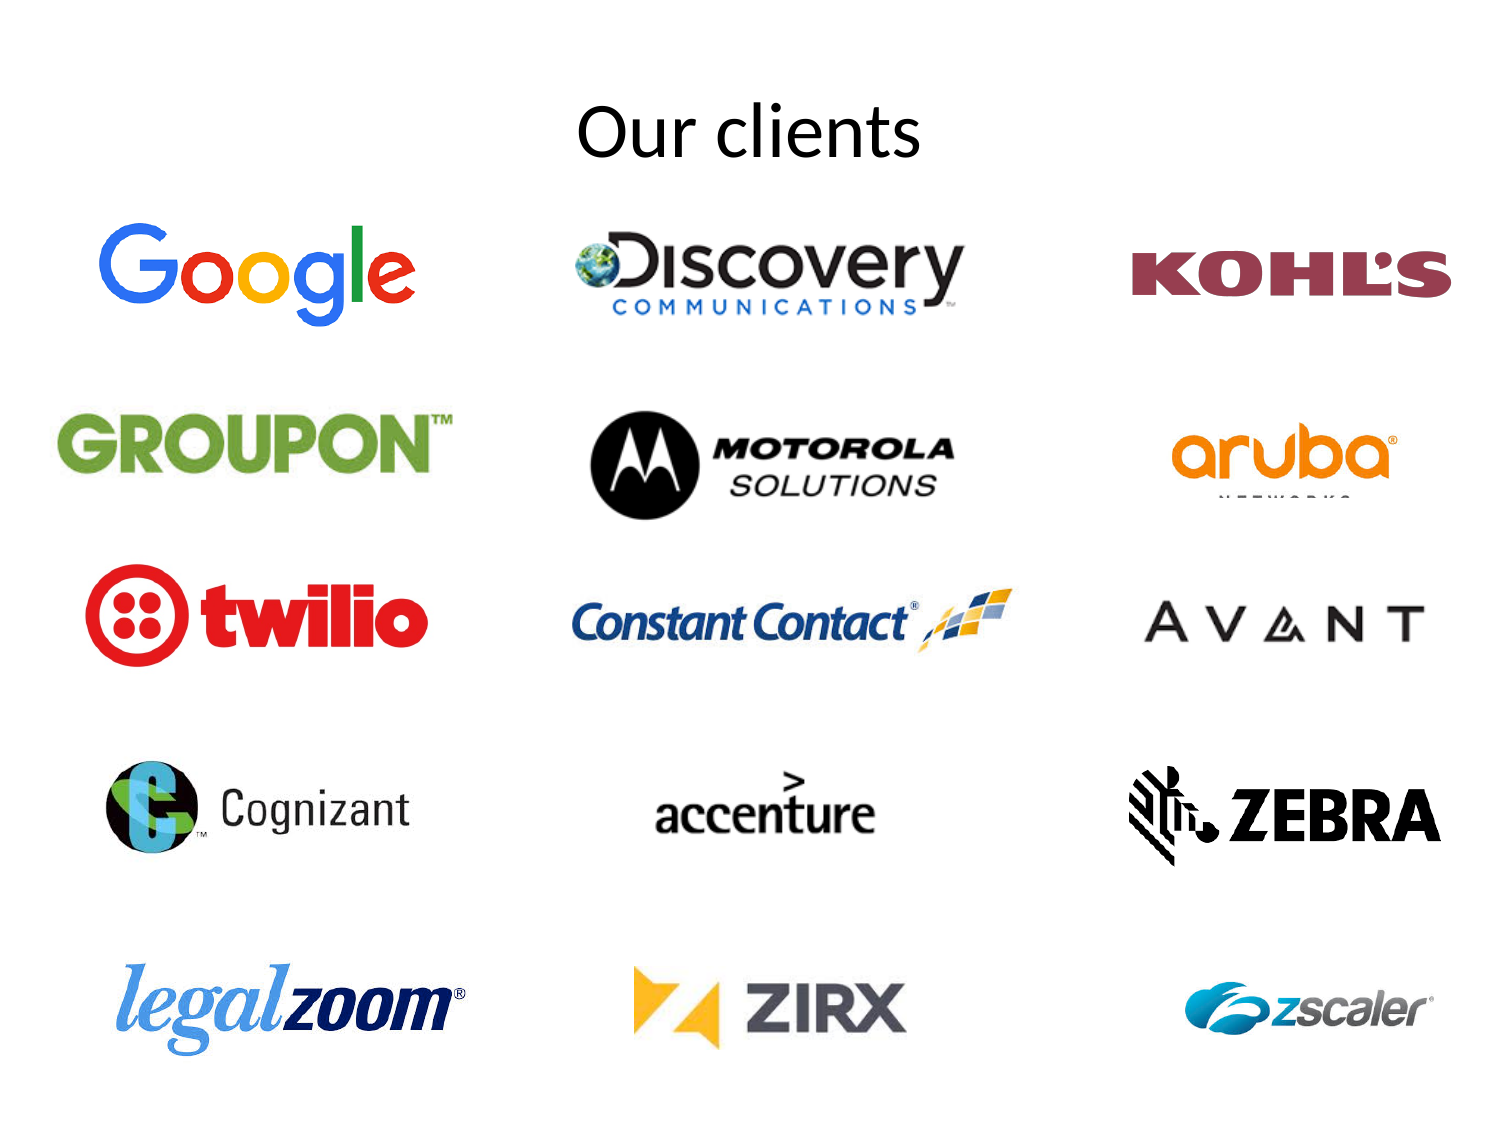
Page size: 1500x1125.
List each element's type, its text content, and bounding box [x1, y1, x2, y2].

picture [1124, 761, 1446, 871]
picture [96, 221, 416, 328]
picture [641, 709, 890, 897]
picture [1064, 416, 1500, 745]
picture [1185, 981, 1434, 1035]
picture [19, 353, 493, 865]
picture [1125, 246, 1457, 303]
picture [634, 966, 907, 1050]
picture [95, 952, 476, 1064]
picture [545, 123, 1039, 683]
title Our clients [76, 70, 1424, 181]
picture [1185, 981, 1227, 1005]
